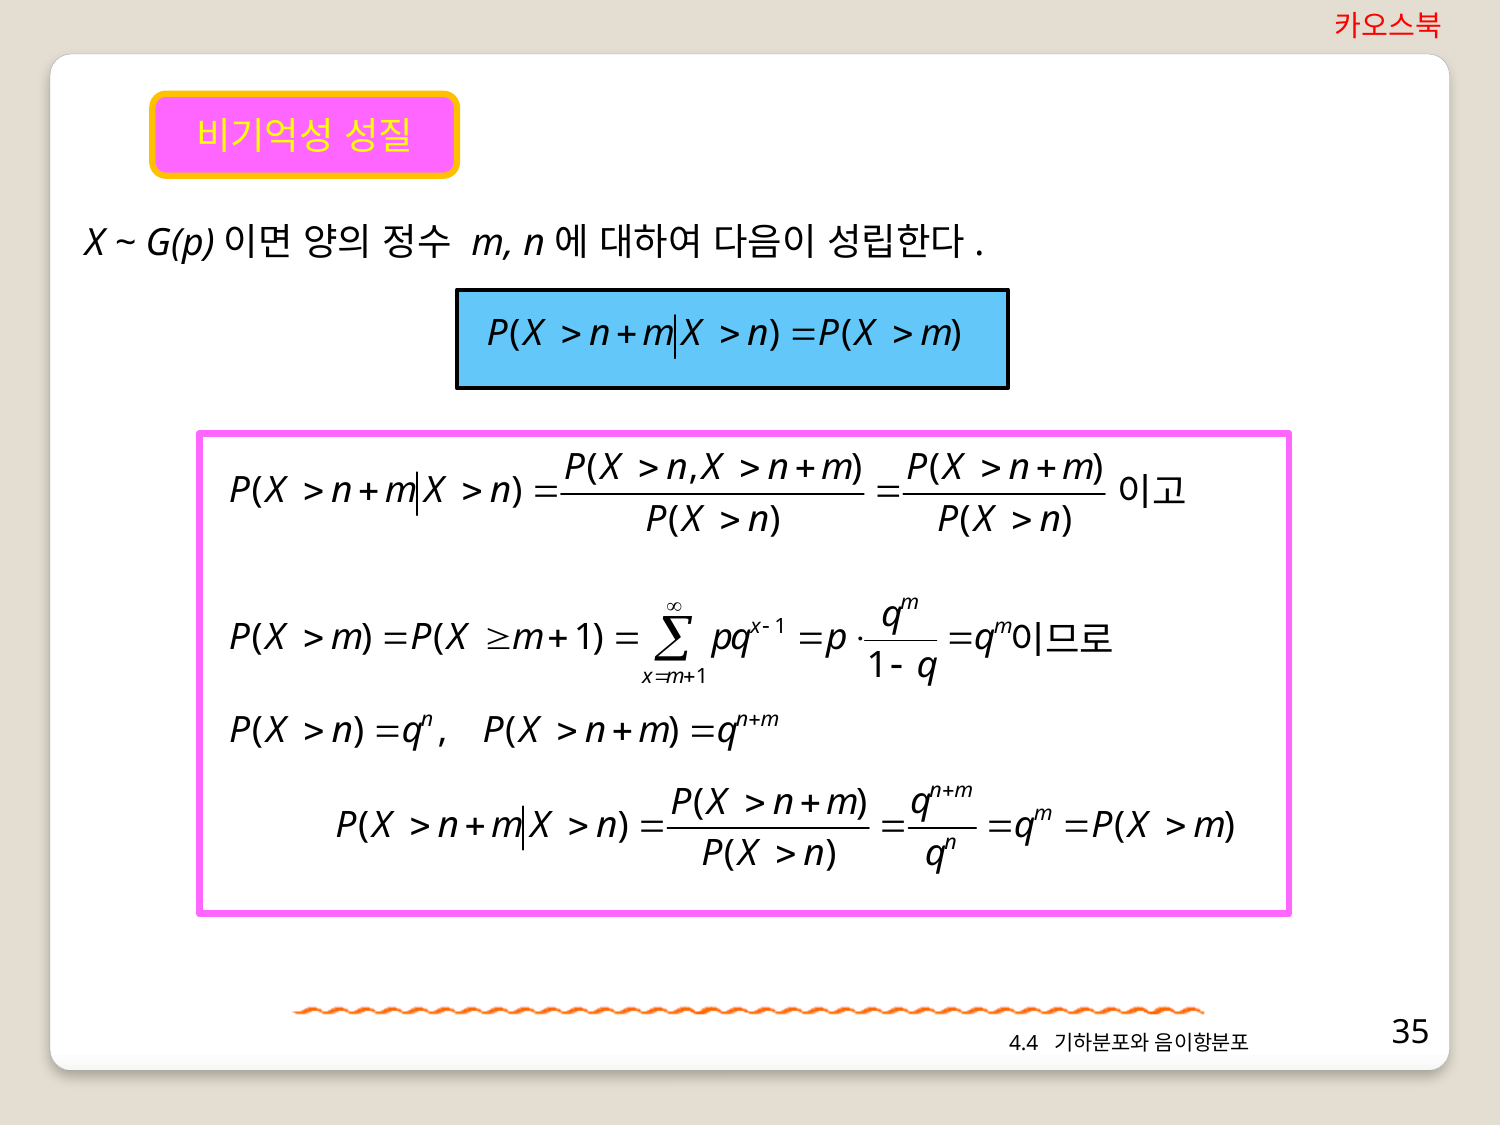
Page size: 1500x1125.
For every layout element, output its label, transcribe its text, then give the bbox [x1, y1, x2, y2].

footer 4.4 기하분포와 음이항분포 [994, 1002, 1369, 1063]
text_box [70, 210, 1337, 915]
slide_number 35 [1369, 1002, 1445, 1063]
picture [281, 1003, 1219, 1020]
text_box 카오스북 [1277, 0, 1500, 50]
text_box 비기억성 성질 [148, 90, 461, 180]
